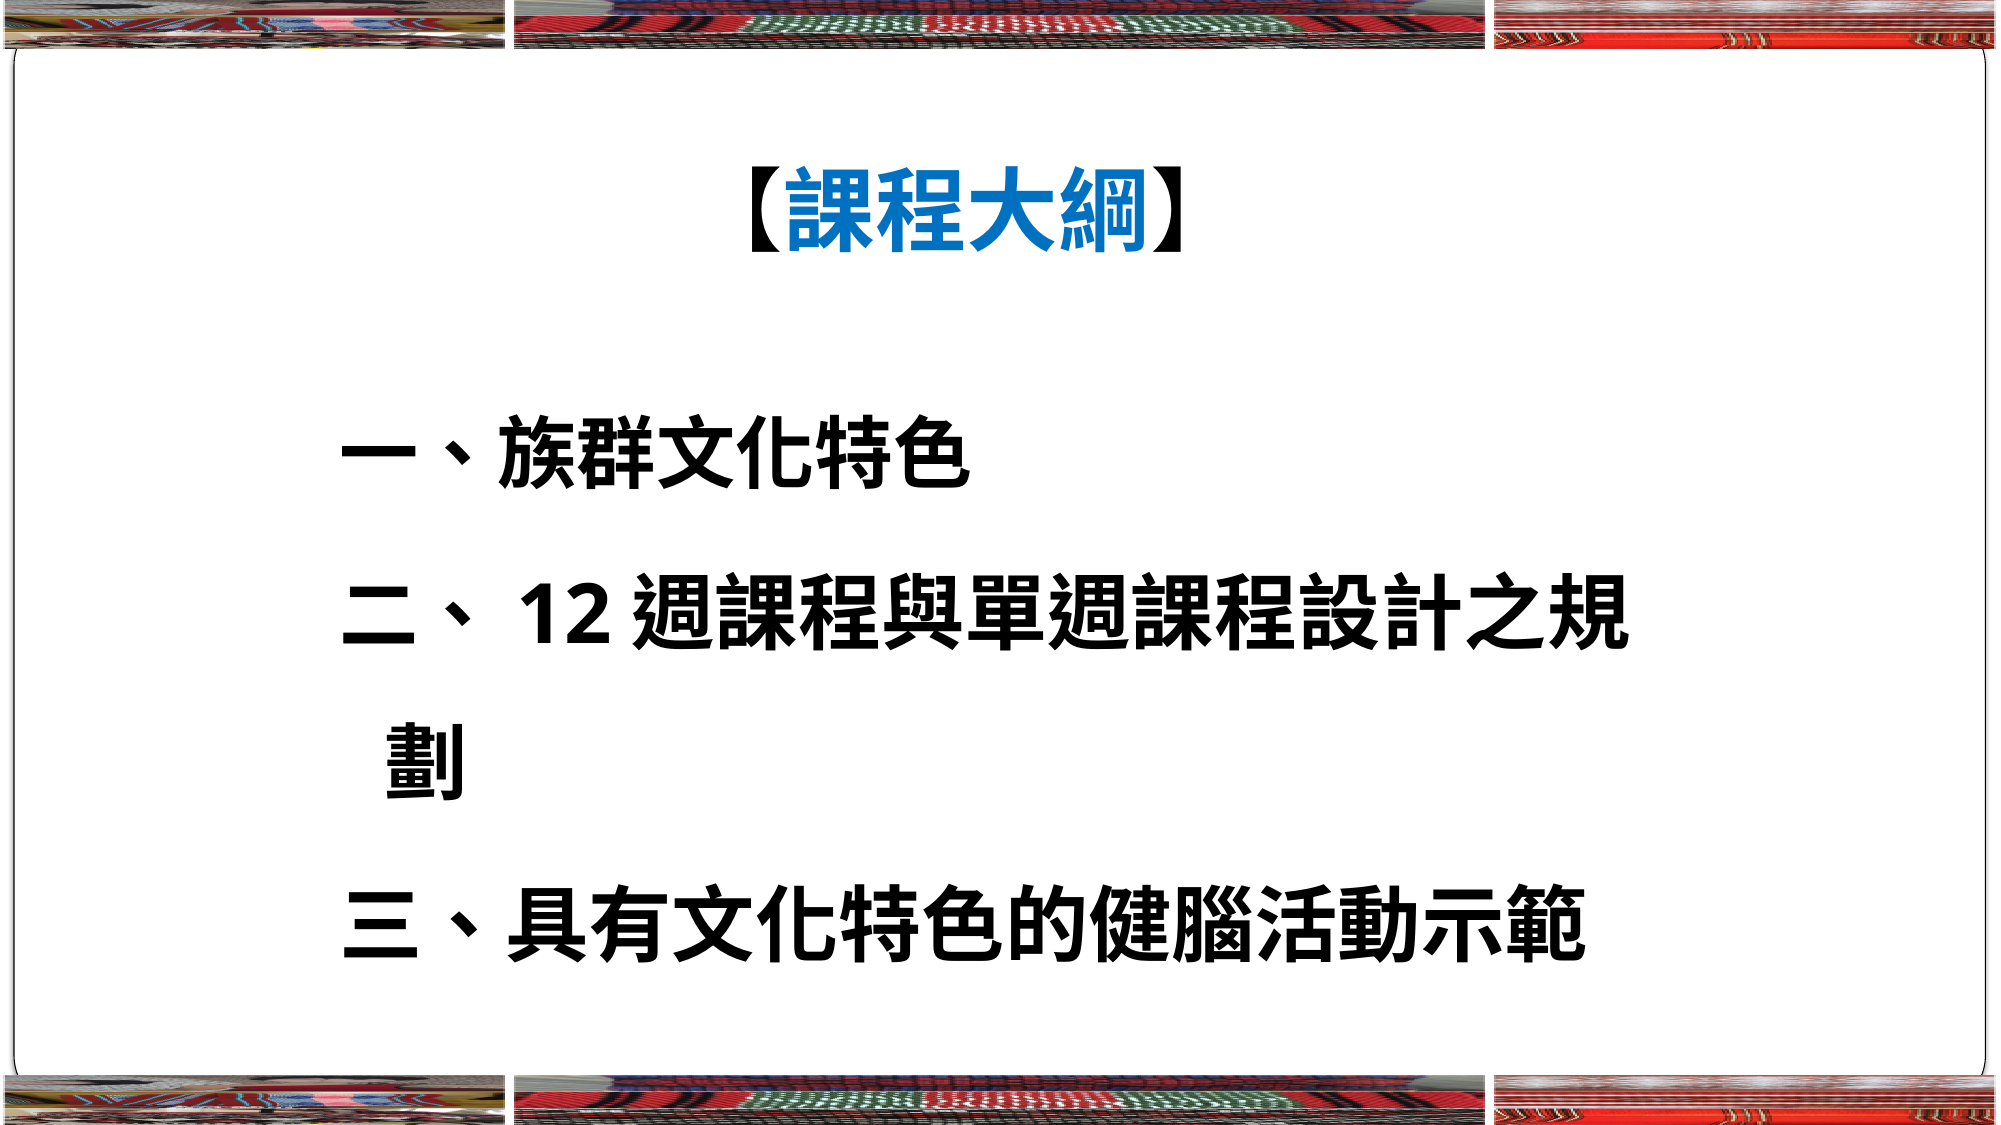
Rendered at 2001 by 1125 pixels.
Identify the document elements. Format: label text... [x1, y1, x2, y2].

picture [0, 1075, 2000, 1125]
list 【課程大綱】 [351, 145, 1583, 279]
text_box [358, 831, 1764, 1040]
picture [0, 0, 2000, 50]
text_box 一、族群文化特色 二、12週課程與單週課程設計之規劃 三、具有文化特色的健腦活動示範 [324, 347, 1716, 835]
